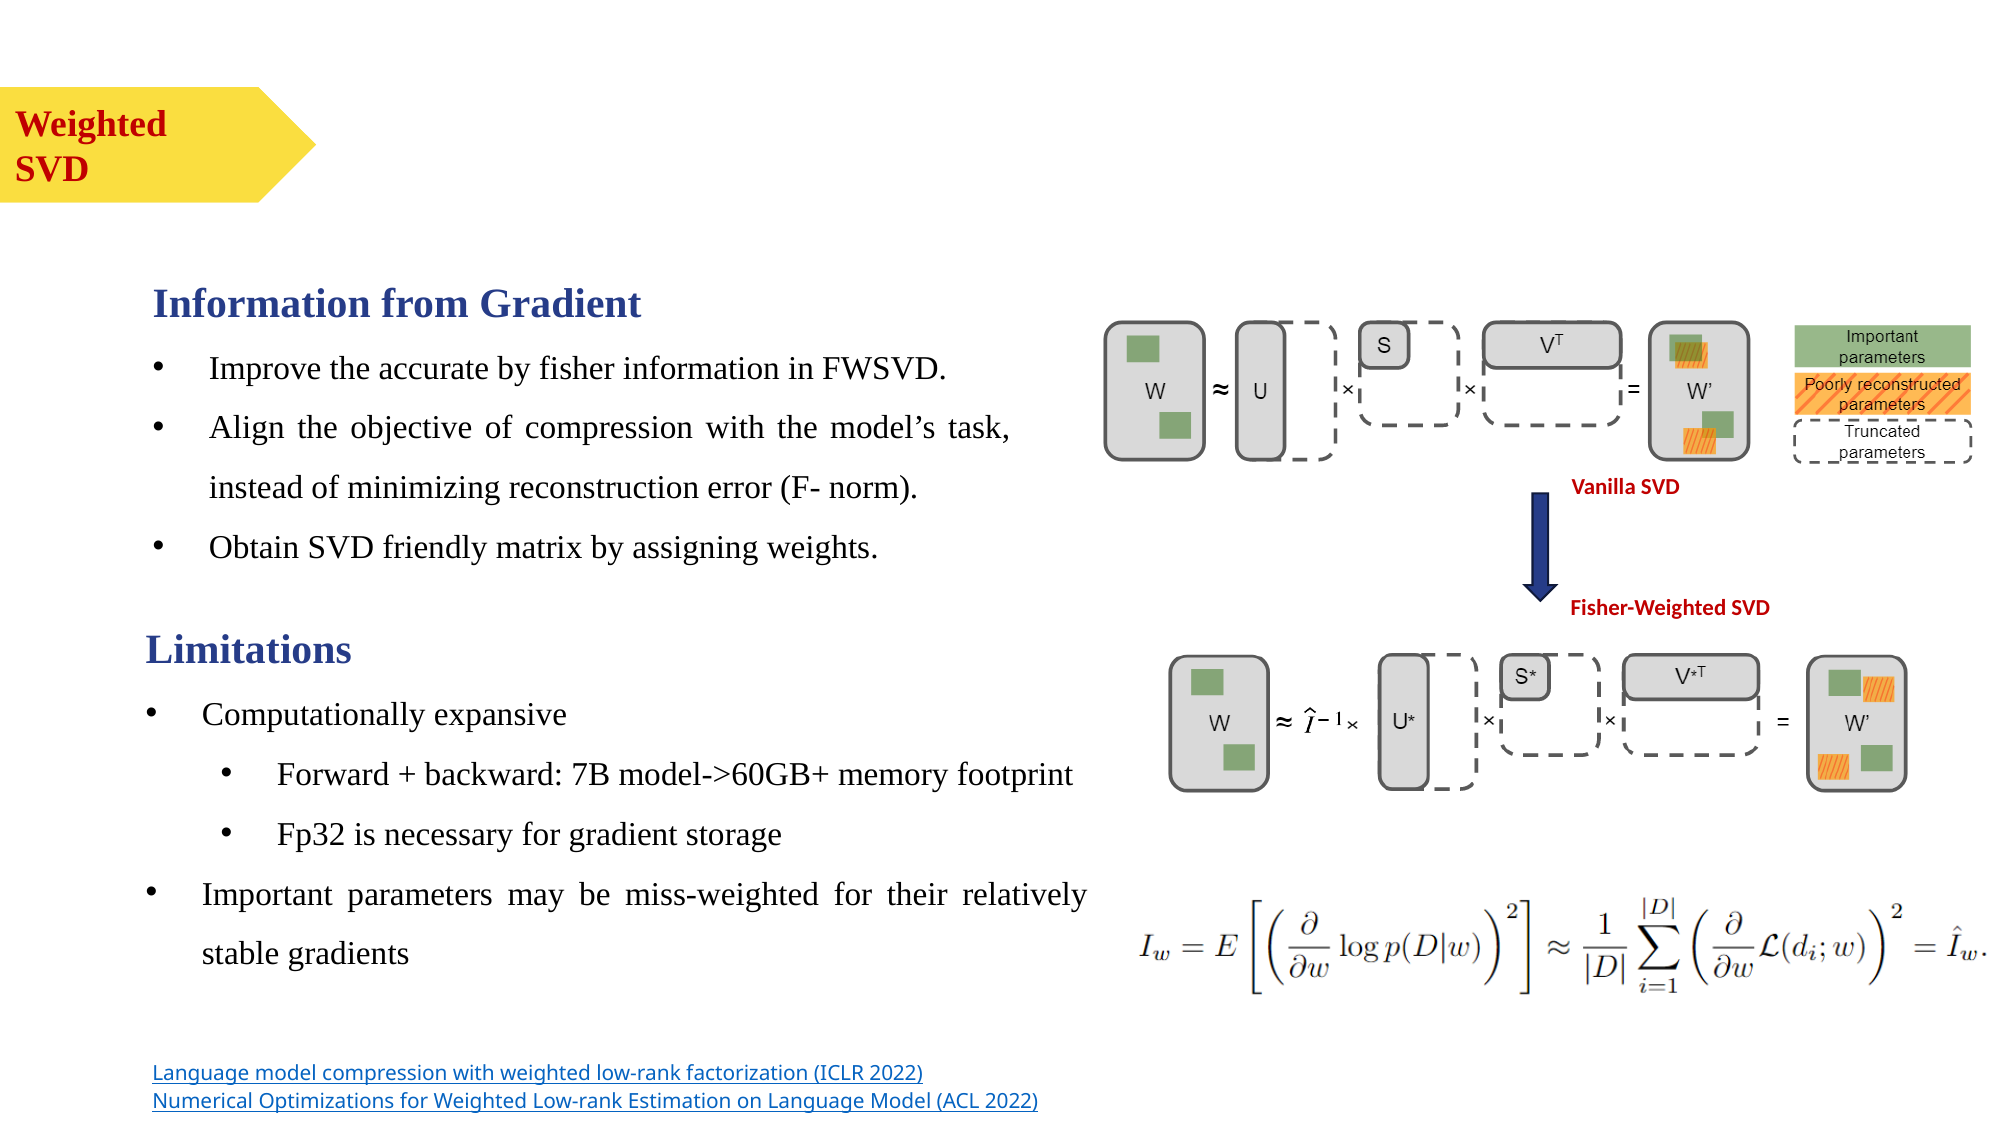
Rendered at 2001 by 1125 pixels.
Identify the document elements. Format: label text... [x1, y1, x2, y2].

text_box [1522, 492, 1559, 603]
picture [1080, 288, 2000, 490]
text_box Limitations Computationally expansive Forward + backward: 7B model->60GB+ memory footprint Fp32 is necessary for gradient storage Important parameters may be miss-weighted for their relatively stable gradients [130, 589, 1105, 979]
text_box Vanilla SVD [1556, 490, 1702, 507]
picture [1115, 876, 1997, 1018]
picture [1143, 633, 1937, 819]
text_box Information from Gradient Improve the accurate by fisher information in FWSVD. Align the objective of compression with the model’s task, instead of minimizing reconstruction error (F- norm). Obtain SVD friendly matrix by assigning weights. [137, 243, 1027, 573]
text_box Weighted SVD [0, 91, 262, 197]
text_box [0, 86, 318, 204]
text_box Fisher-Weighted SVD [1555, 585, 1801, 628]
text_box Language model compression with weighted low-rank factorization (ICLR 2022) Numerical Optimizations for Weighted Low-rank Estimation on Language Model (ACL 2022) [137, 1052, 1673, 1124]
